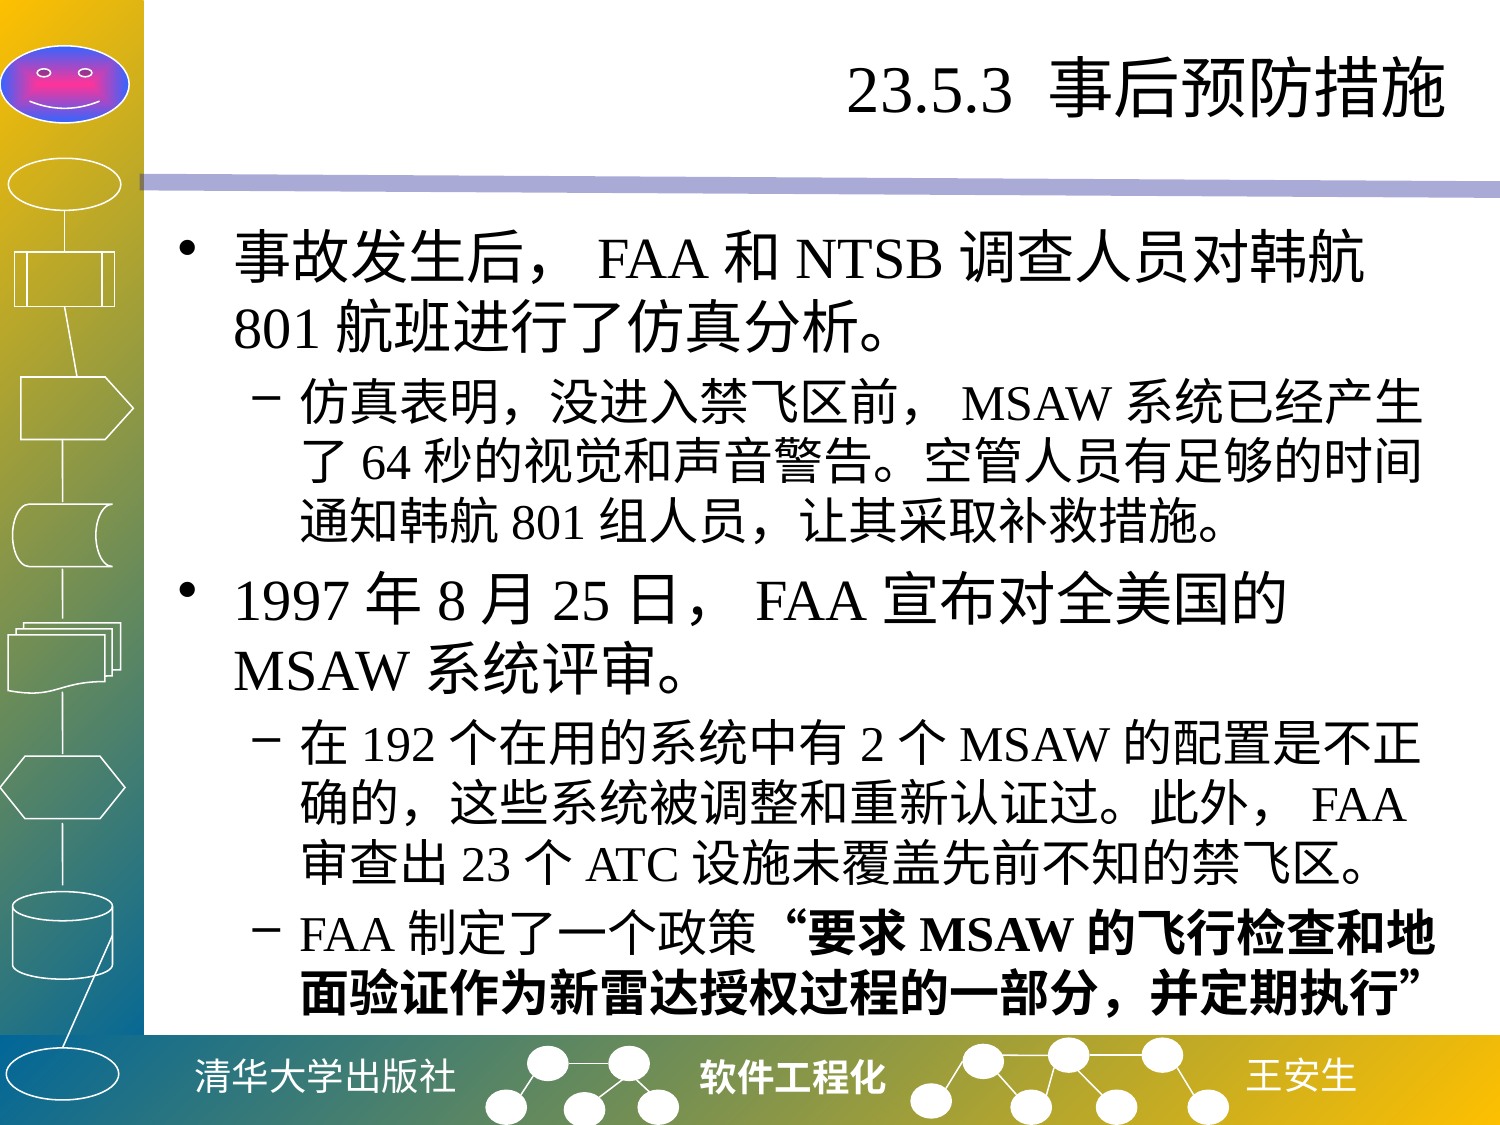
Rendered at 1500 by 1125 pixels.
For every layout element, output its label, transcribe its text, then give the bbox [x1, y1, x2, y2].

list 事故发生后，FAA和NTSB调查人员对韩航801航班进行了仿真分析。 仿真表明，没进入禁飞区前，MSAW系统已经产生了64秒的视觉和声音警告。空管人员有足够的时间通知韩航801组人员，让其采取补救措施。 1997年8月25日，FAA宣布对全美国的MSAW系统评审。 在192个在用的系统中有2个MSAW的配置是不正确的，这些系统被调整和重新认证过。此外，FAA审查出23个ATC设施未覆盖先前不知的禁飞区。 FAA制定了一个政策“要求MSAW的飞行检查和地面验证作为新雷达授权过程的一部分，并定期执行” [162, 212, 1476, 1017]
title 23.5.3 事后预防措施 [187, 24, 1463, 147]
